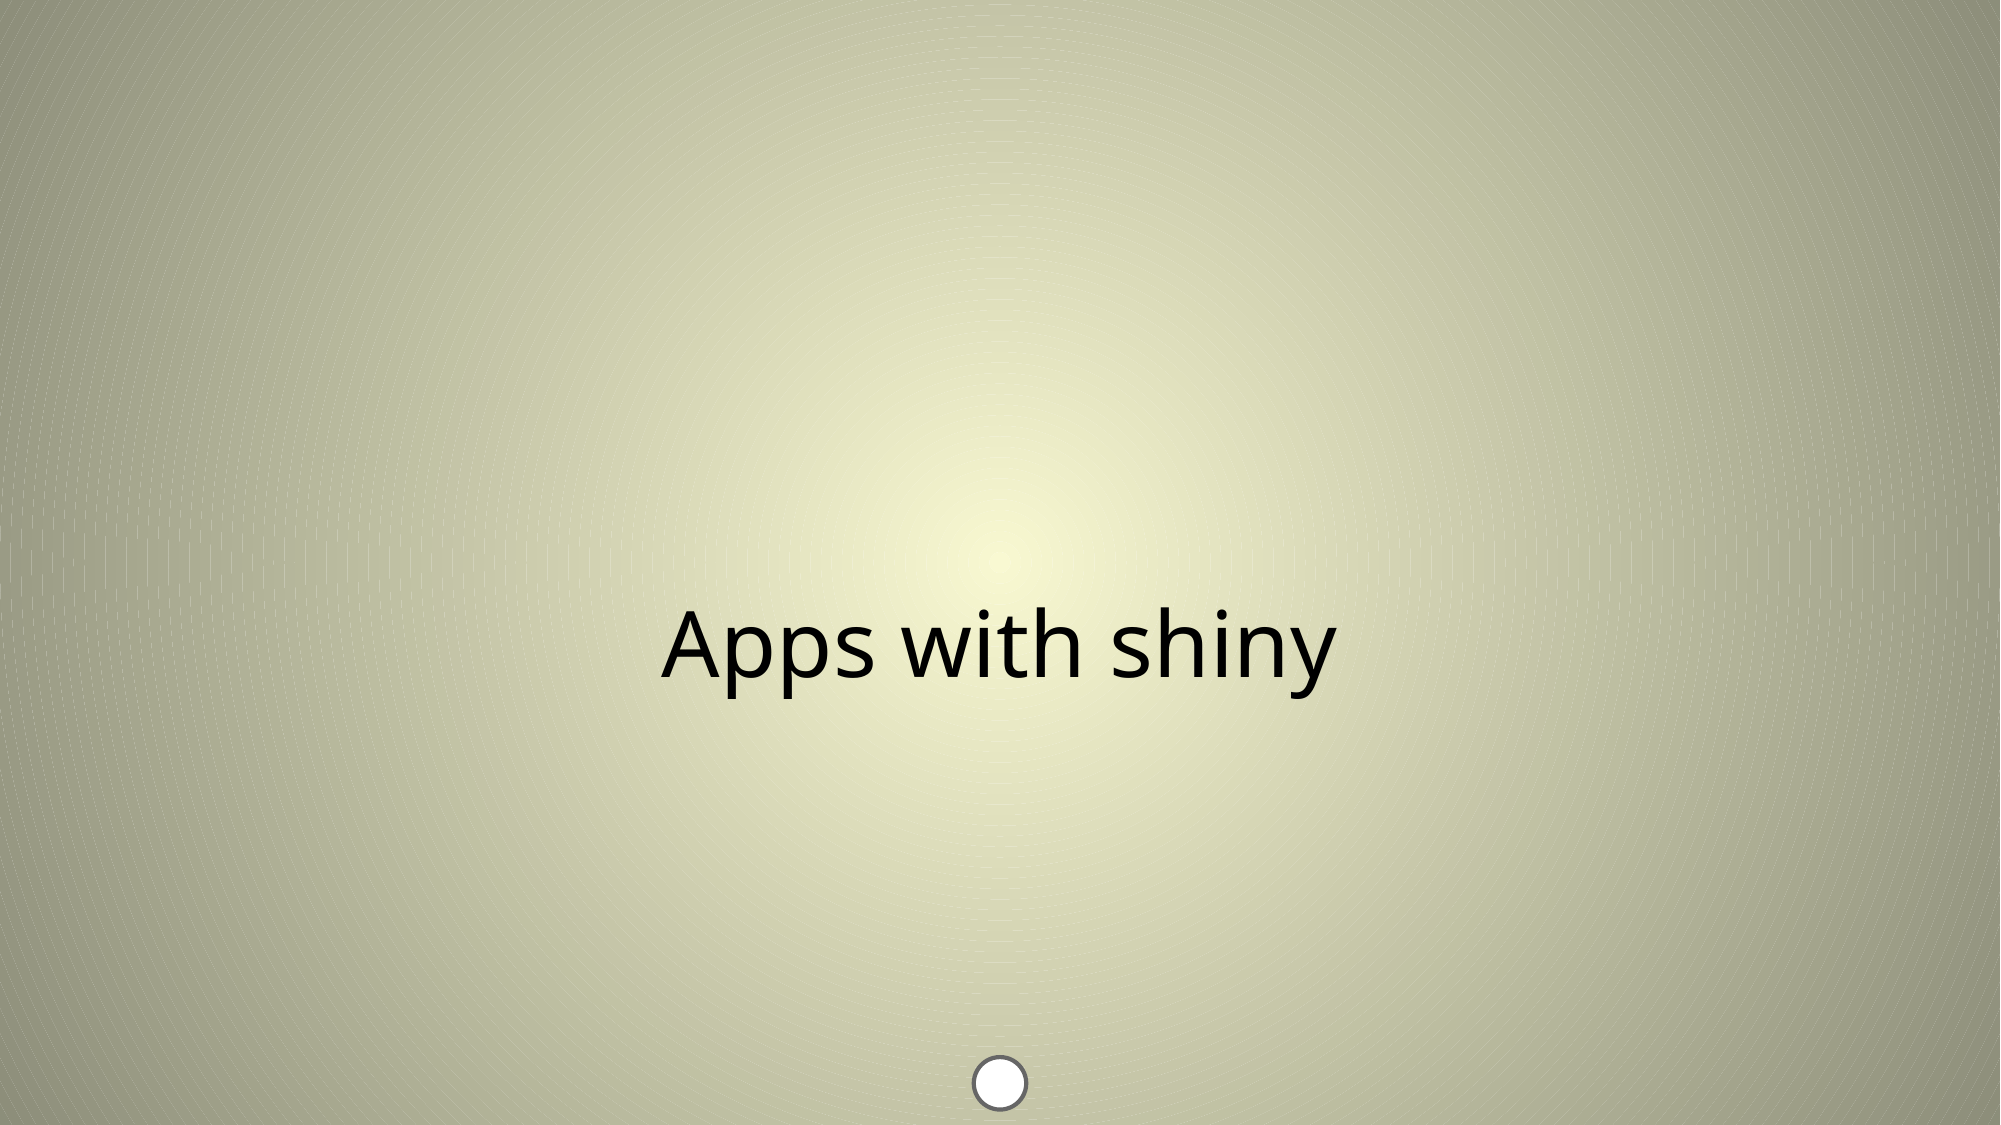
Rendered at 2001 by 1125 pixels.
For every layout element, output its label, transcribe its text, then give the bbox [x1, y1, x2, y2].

title Apps with shiny [150, 507, 1850, 774]
text_box [971, 1054, 1029, 1112]
